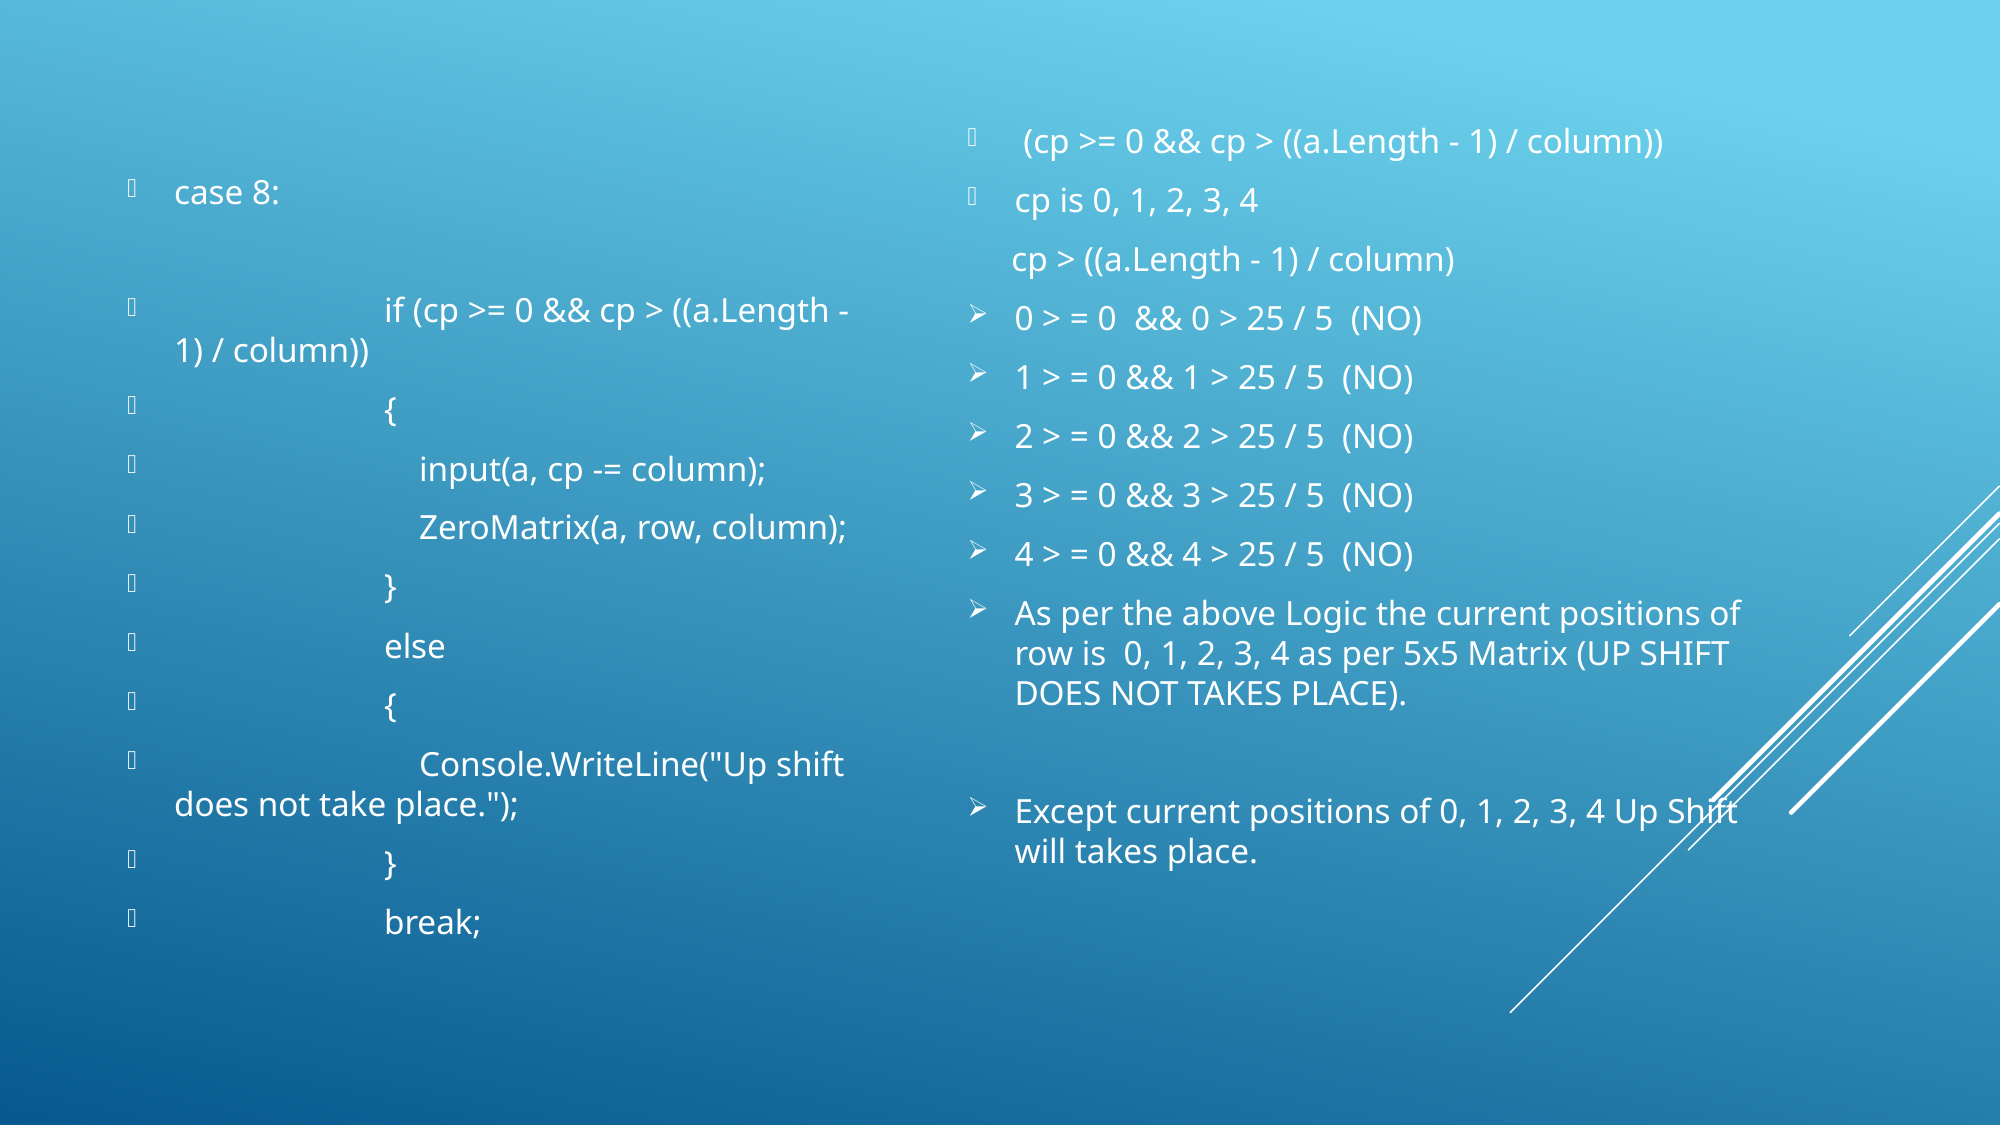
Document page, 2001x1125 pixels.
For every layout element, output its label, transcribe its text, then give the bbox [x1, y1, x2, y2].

list case 8: if (cp >= 0 && cp > ((a.Length - 1) / column)) { input(a, cp -= column); ZeroMatrix(a, row, column); } else { Console.WriteLine("Up shift does not take place."); } break; [112, 112, 923, 1000]
list (cp >= 0 && cp > ((a.Length - 1) / column)) cp is 0, 1, 2, 3, 4 cp > ((a.Length - 1) / column) 0 > = 0 && 0 > 25 / 5 (NO) 1 > = 0 && 1 > 25 / 5 (NO) 2 > = 0 && 2 > 25 / 5 (NO) 3 > = 0 && 3 > 25 / 5 (NO) 4 > = 0 && 4 > 25 / 5 (NO) As per the above Logic the current positions of row is 0, 1, 2, 3, 4 as per 5x5 Matrix (UP SHIFT DOES NOT TAKES PLACE). Except current positions of 0, 1, 2, 3, 4 Up Shift will takes place. [952, 112, 1763, 1000]
